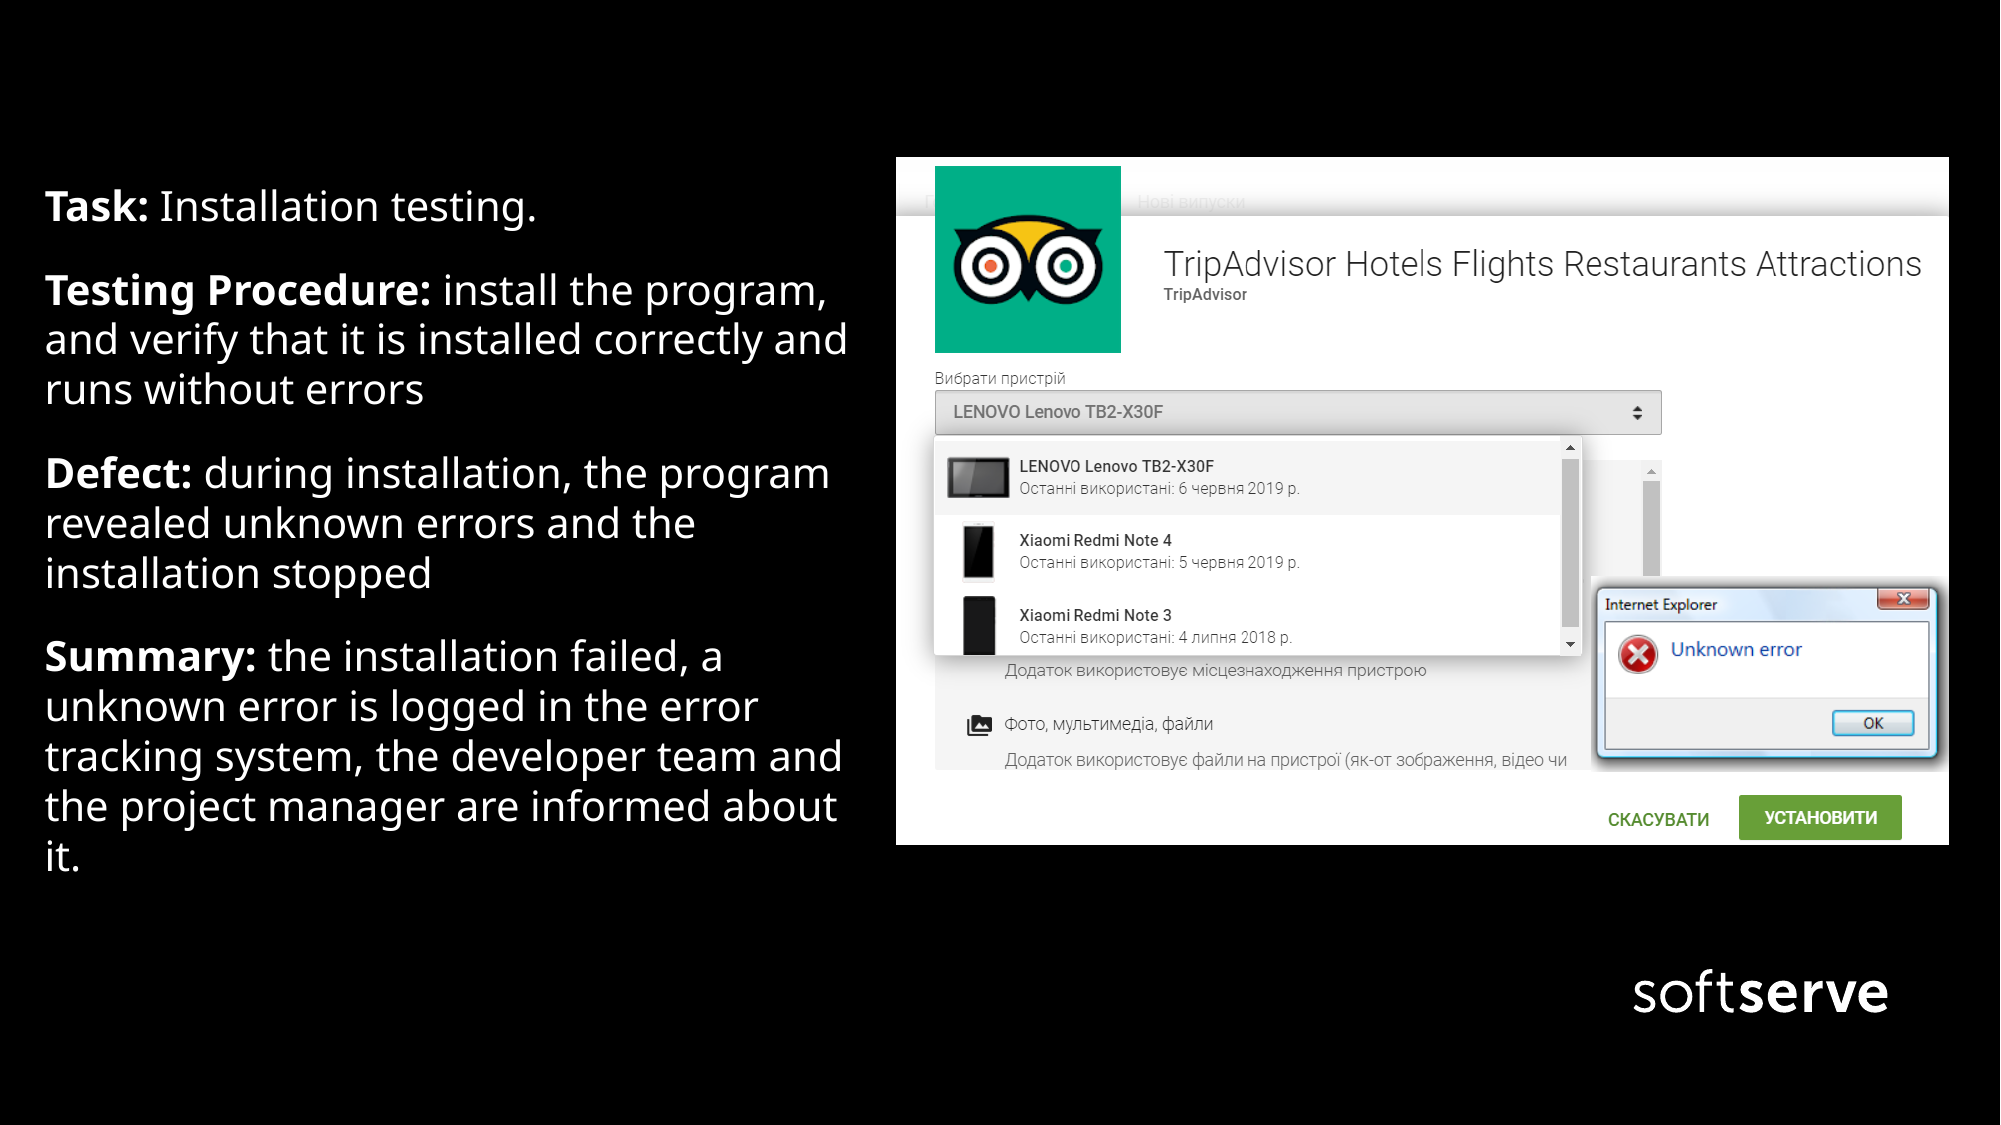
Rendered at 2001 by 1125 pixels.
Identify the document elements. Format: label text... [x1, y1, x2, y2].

text_box Task: Installation testing. Testing Procedure: install the program, and verify that it is installed correctly and runs without errors Defect: during installation, the program revealed unknown errors and the installation stopped Summary: the installation failed, a unknown error is logged in the error tracking system, the developer team and the project manager are informed about it. [29, 172, 871, 888]
picture [896, 157, 1949, 845]
